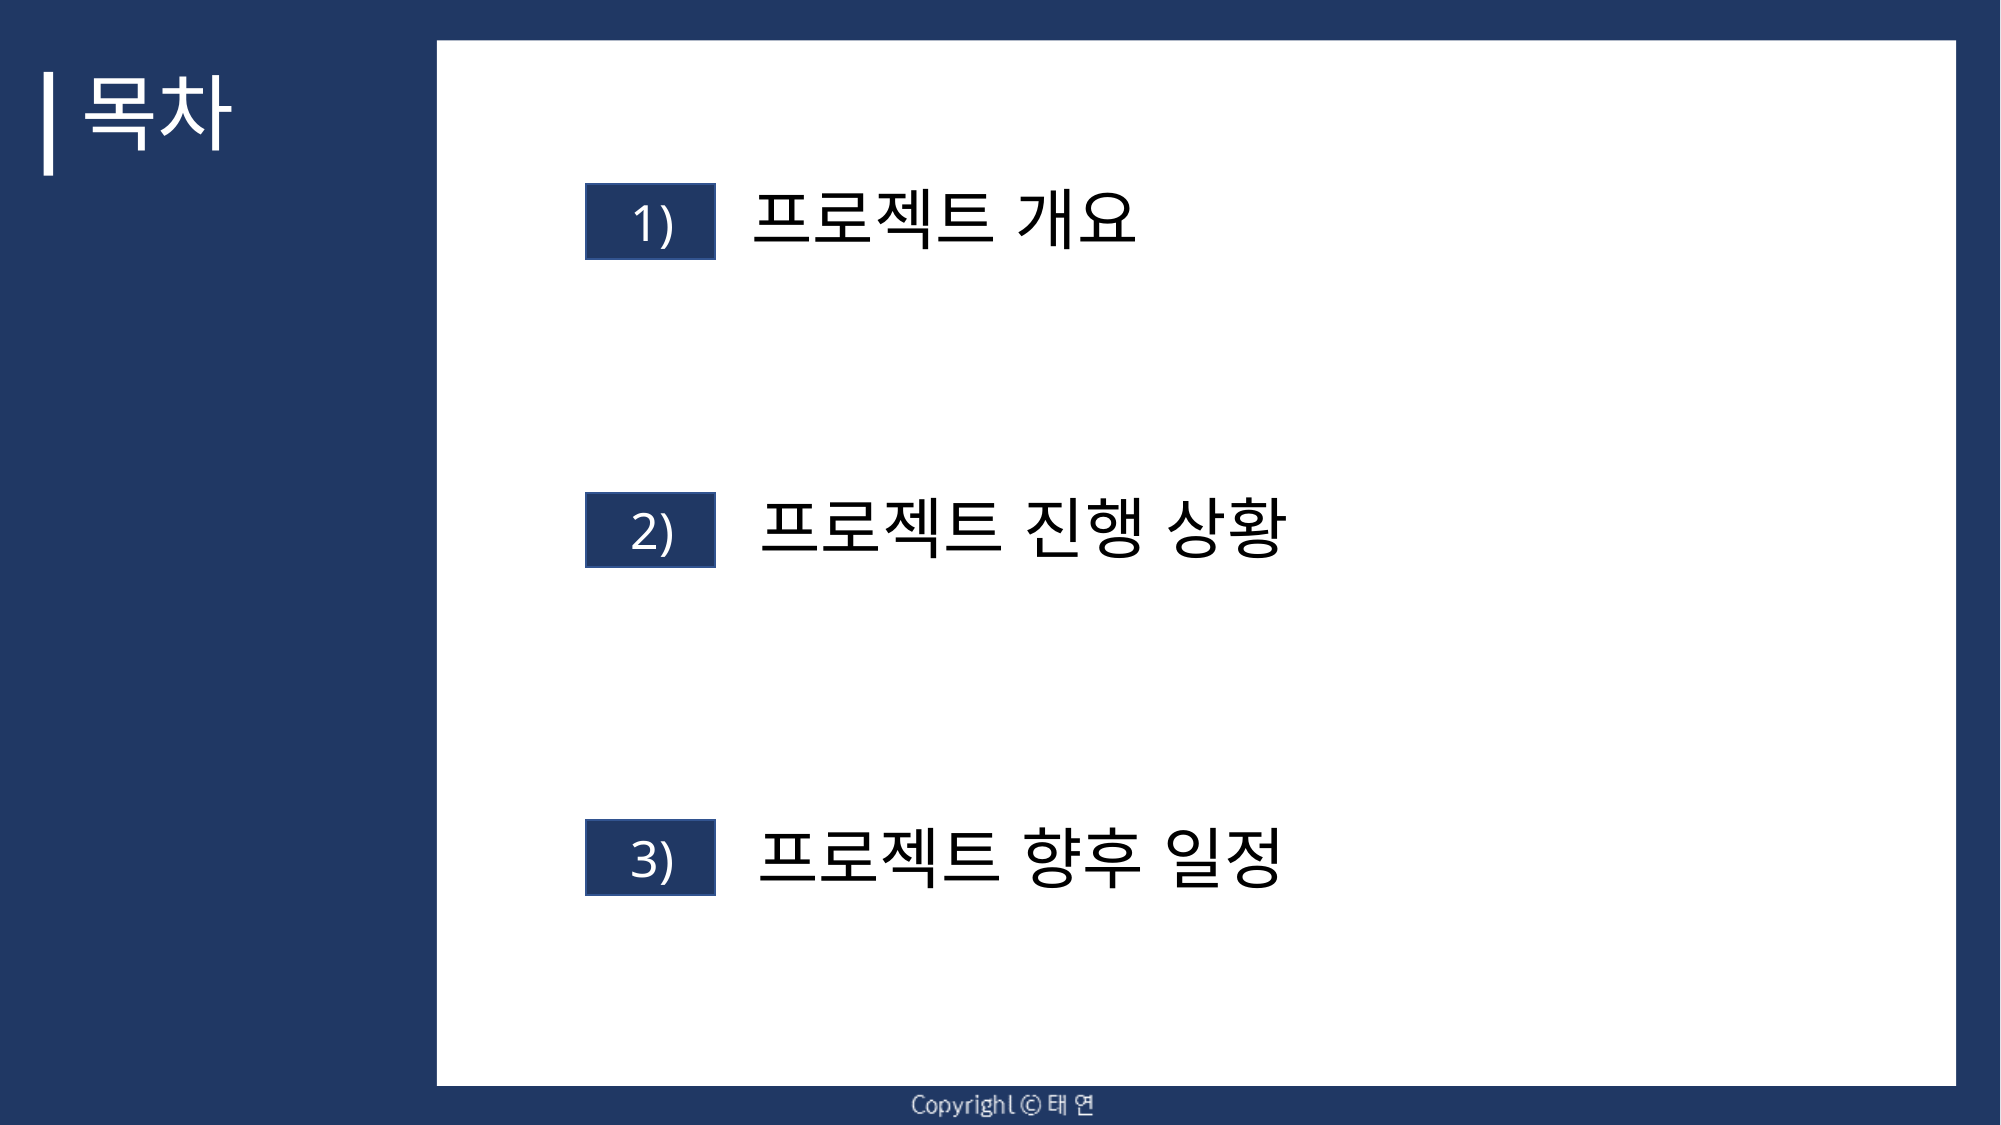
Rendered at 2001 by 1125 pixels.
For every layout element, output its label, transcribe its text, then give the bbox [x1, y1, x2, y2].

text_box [585, 184, 715, 260]
text_box [43, 71, 54, 177]
text_box 프로젝트 향후 일정 [742, 809, 1302, 905]
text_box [585, 492, 715, 569]
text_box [585, 819, 715, 896]
text_box [436, 39, 1957, 1087]
text_box 목차 [66, 54, 263, 170]
picture [0, 0, 2001, 1125]
text_box 프로젝트 진행 상황 [744, 479, 1323, 575]
text_box 프로젝트 개요 [736, 170, 1173, 266]
